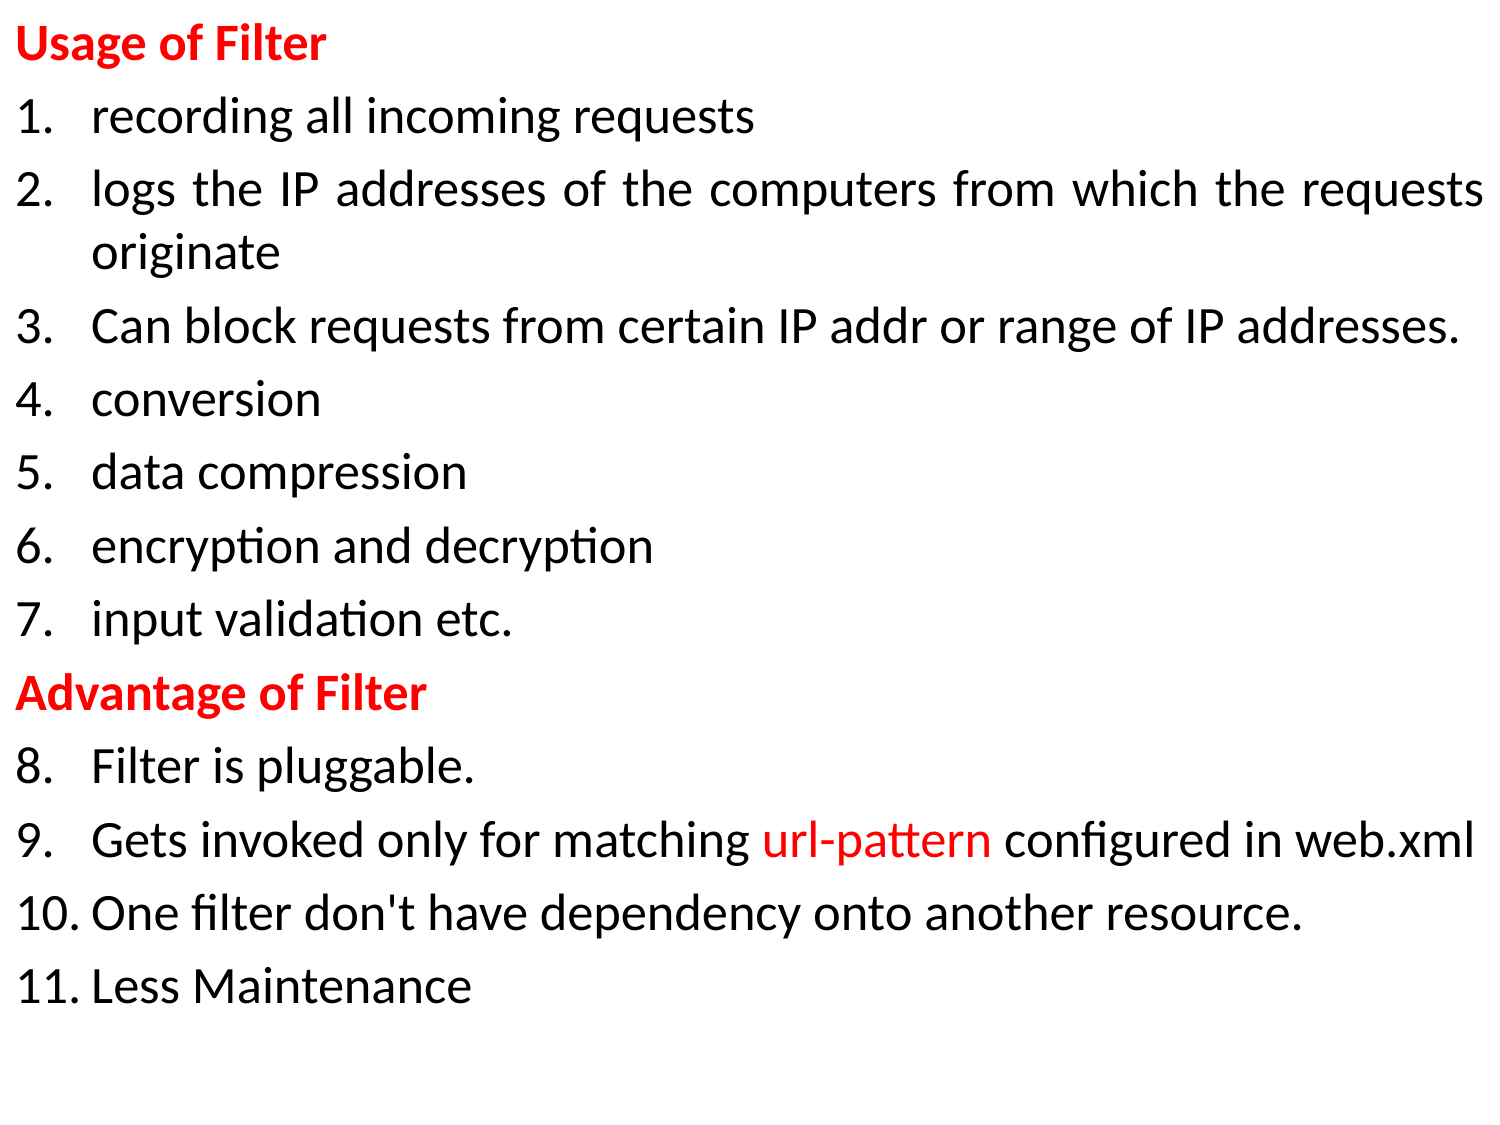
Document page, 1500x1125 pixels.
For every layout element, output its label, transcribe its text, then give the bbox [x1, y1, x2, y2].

subtitle Usage of Filter recording all incoming requests logs the IP addresses of the computers from which the requests originate Can block requests from certain IP addr or range of IP addresses. conversion data compression encryption and decryption input validation etc. Advantage of Filter Filter is pluggable. Gets invoked only for matching url-pattern configured in web.xml One filter don't have dependency onto another resource. Less Maintenance [0, 0, 1500, 1125]
